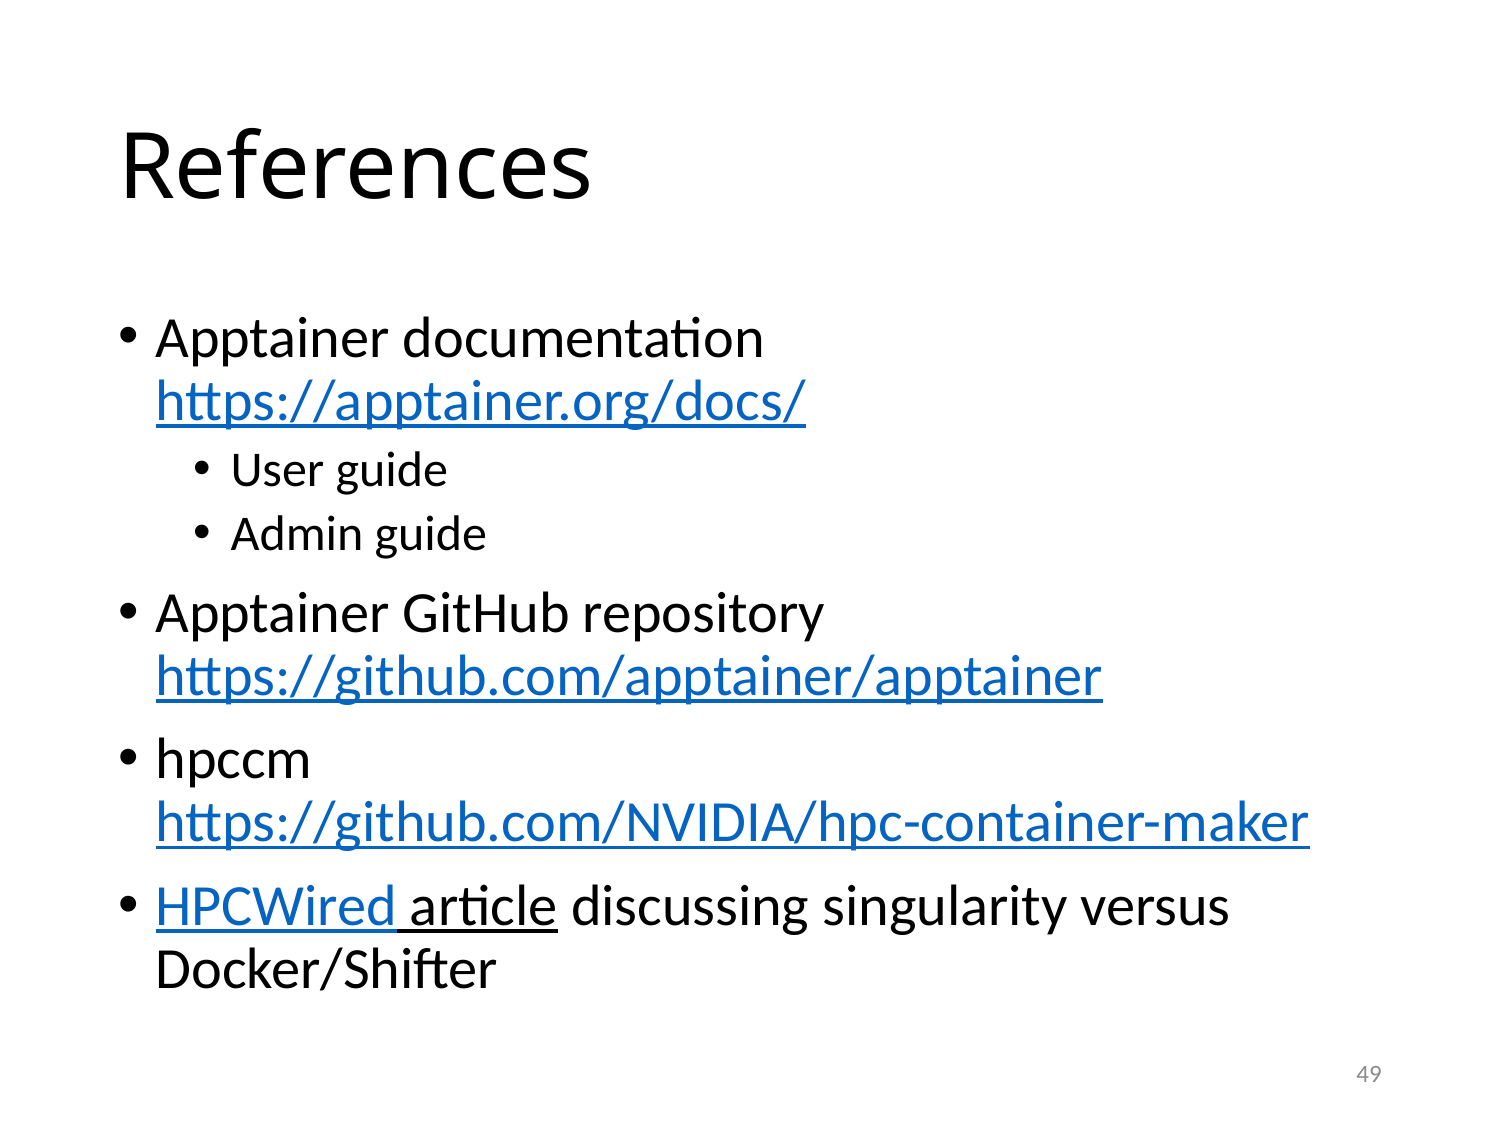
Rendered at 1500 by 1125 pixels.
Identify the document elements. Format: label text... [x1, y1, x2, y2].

slide_number 49 [1059, 1042, 1397, 1103]
list Apptainer documentation https://apptainer.org/docs/ User guide Admin guide Apptainer GitHub repository https://github.com/apptainer/apptainer hpccm https://github.com/NVIDIA/hpc-container-maker HPCWired article discussing singularity versus Docker/Shifter [103, 299, 1397, 1014]
title References [103, 59, 1397, 278]
